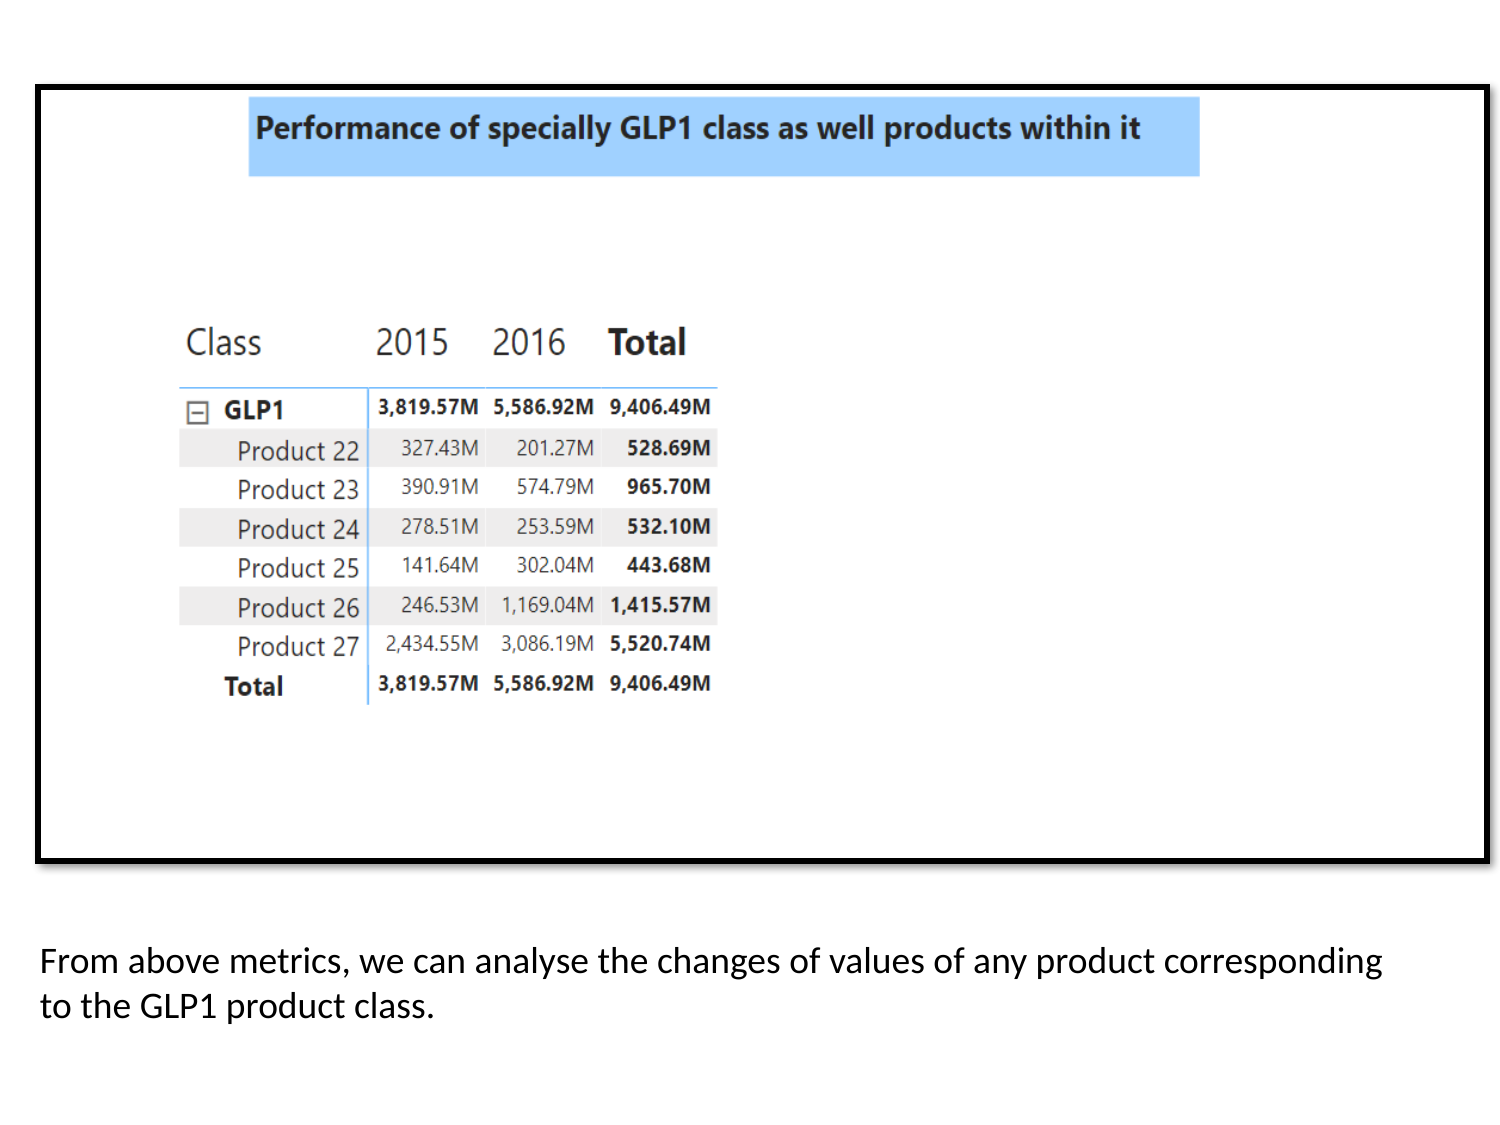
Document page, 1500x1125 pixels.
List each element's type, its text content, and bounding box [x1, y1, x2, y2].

text_box From above metrics, we can analyse the changes of values of any product corresponding to the GLP1 product class. [25, 928, 1400, 1034]
picture [41, 89, 1485, 858]
